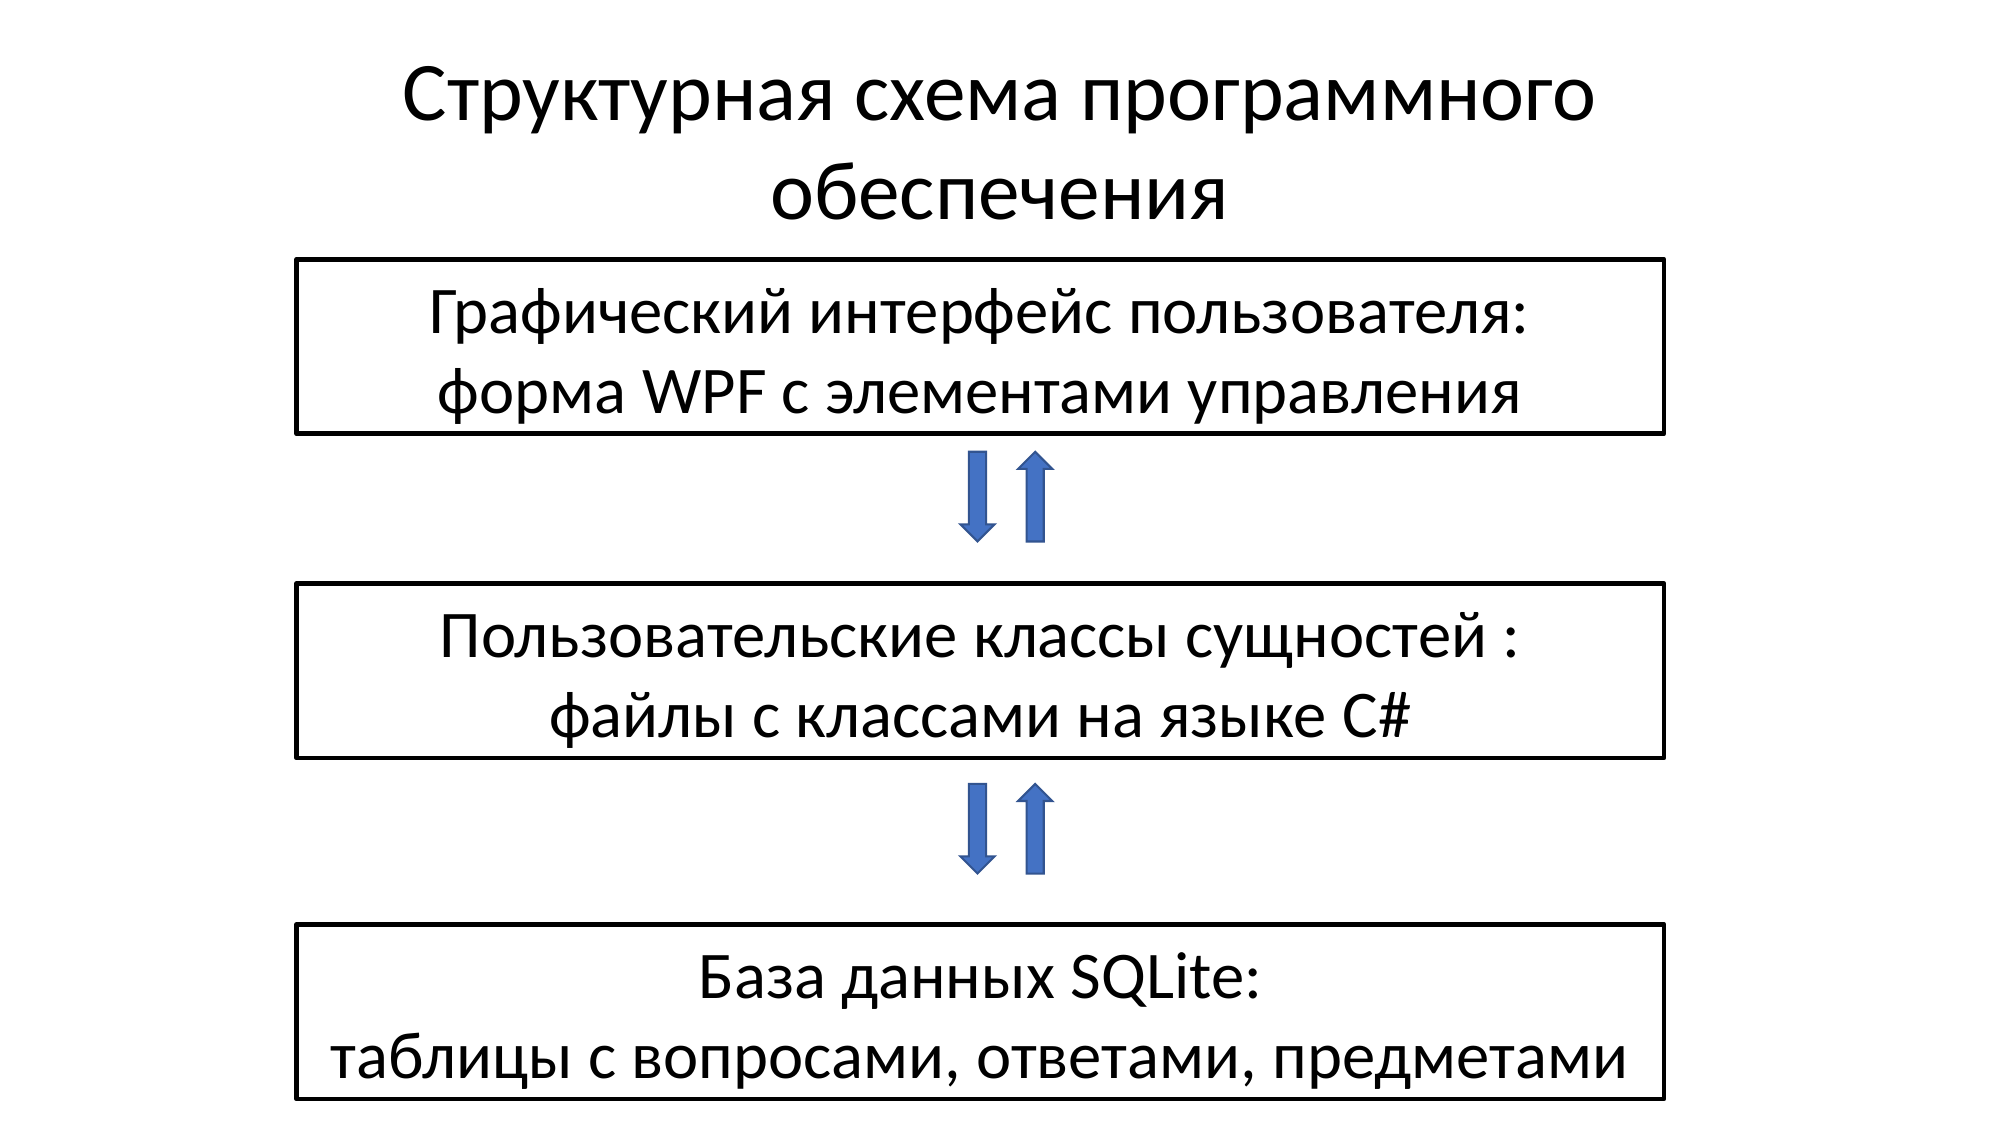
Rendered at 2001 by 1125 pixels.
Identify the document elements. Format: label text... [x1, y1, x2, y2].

text_box [1015, 450, 1055, 543]
text_box [957, 782, 998, 875]
text_box Структурная схема программного обеспечения [188, 29, 1812, 244]
text_box Графический интерфейс пользователя: форма WPF с элементами управления [296, 259, 1664, 434]
text_box Пользовательские классы сущностей : файлы с классами на языке C# [296, 583, 1664, 759]
text_box База данных SQLite: таблицы с вопросами, ответами, предметами [296, 924, 1664, 1099]
text_box [1015, 782, 1055, 875]
text_box [957, 450, 998, 543]
